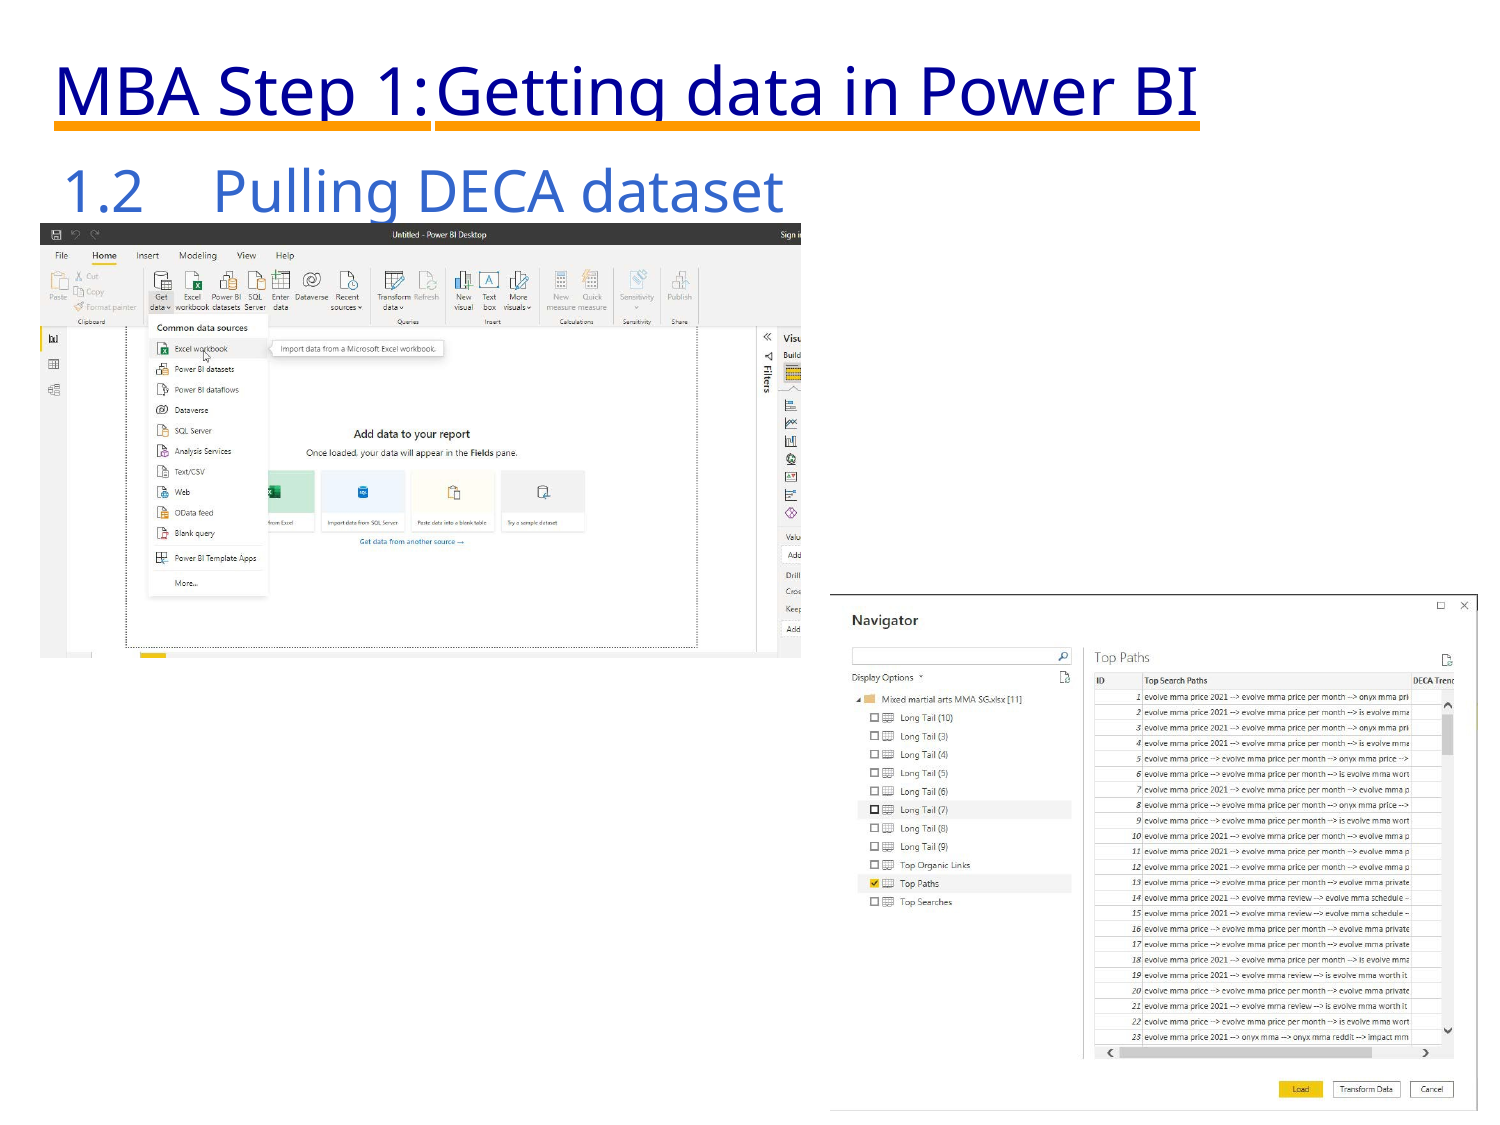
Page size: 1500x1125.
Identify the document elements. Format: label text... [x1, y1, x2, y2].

picture [40, 223, 801, 658]
text_box 1.2 Pulling DECA dataset [62, 151, 962, 224]
picture [830, 594, 1478, 1111]
text_box MBA Step 1: Getting data in Power BI [53, 47, 1465, 130]
